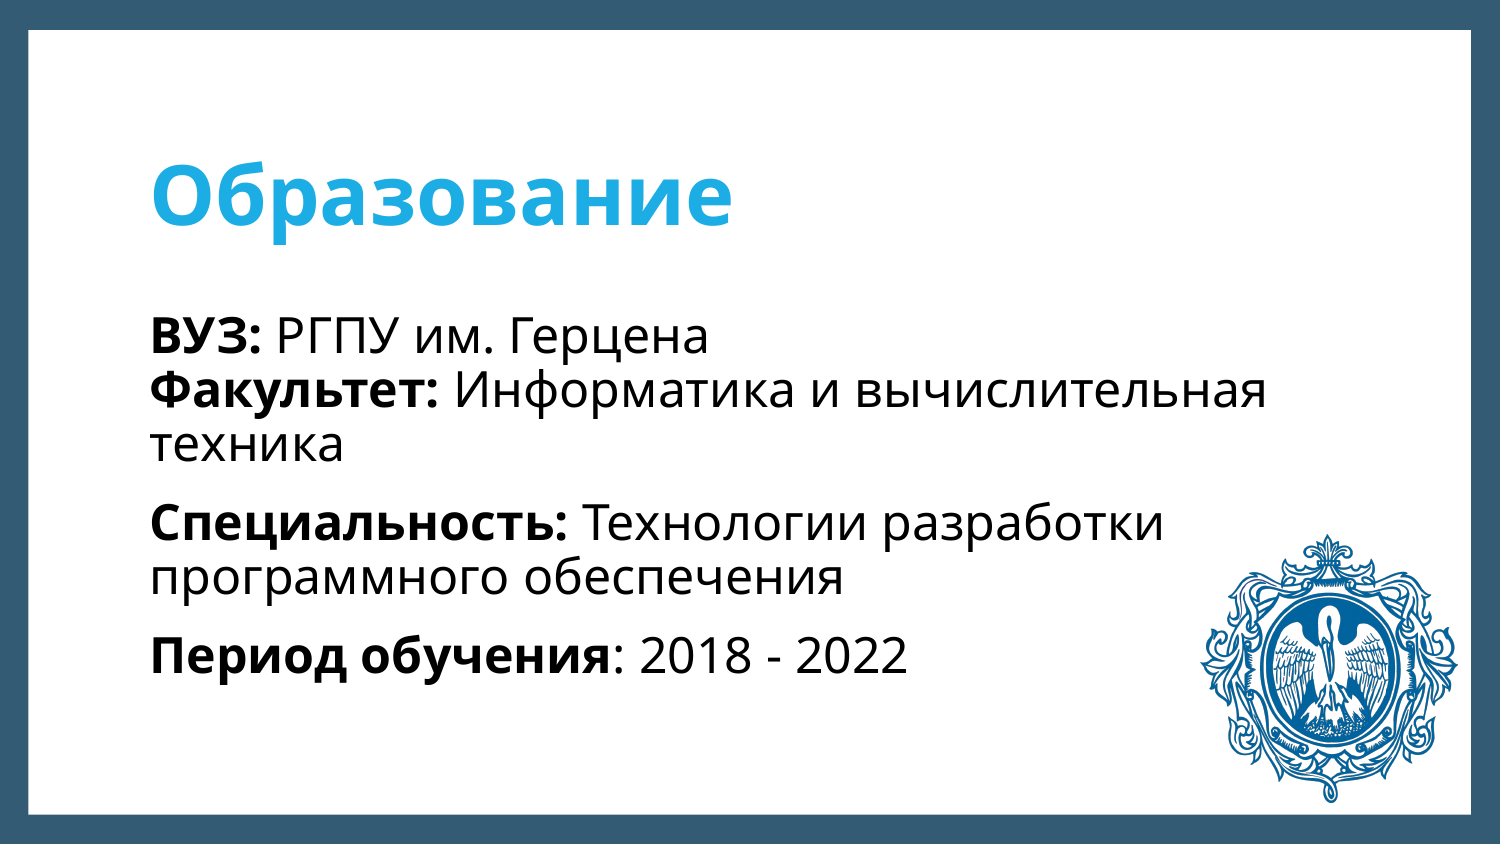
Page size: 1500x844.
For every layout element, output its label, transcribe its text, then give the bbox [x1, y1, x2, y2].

picture [1199, 534, 1458, 804]
title Образование [134, 138, 1366, 295]
list ВУЗ: РГПУ им. Герцена Факультет: Информатика и вычислительная техника Специальность: Технологии разработки программного обеспечения Период обучения: 2018 - 2022 [134, 295, 1366, 775]
